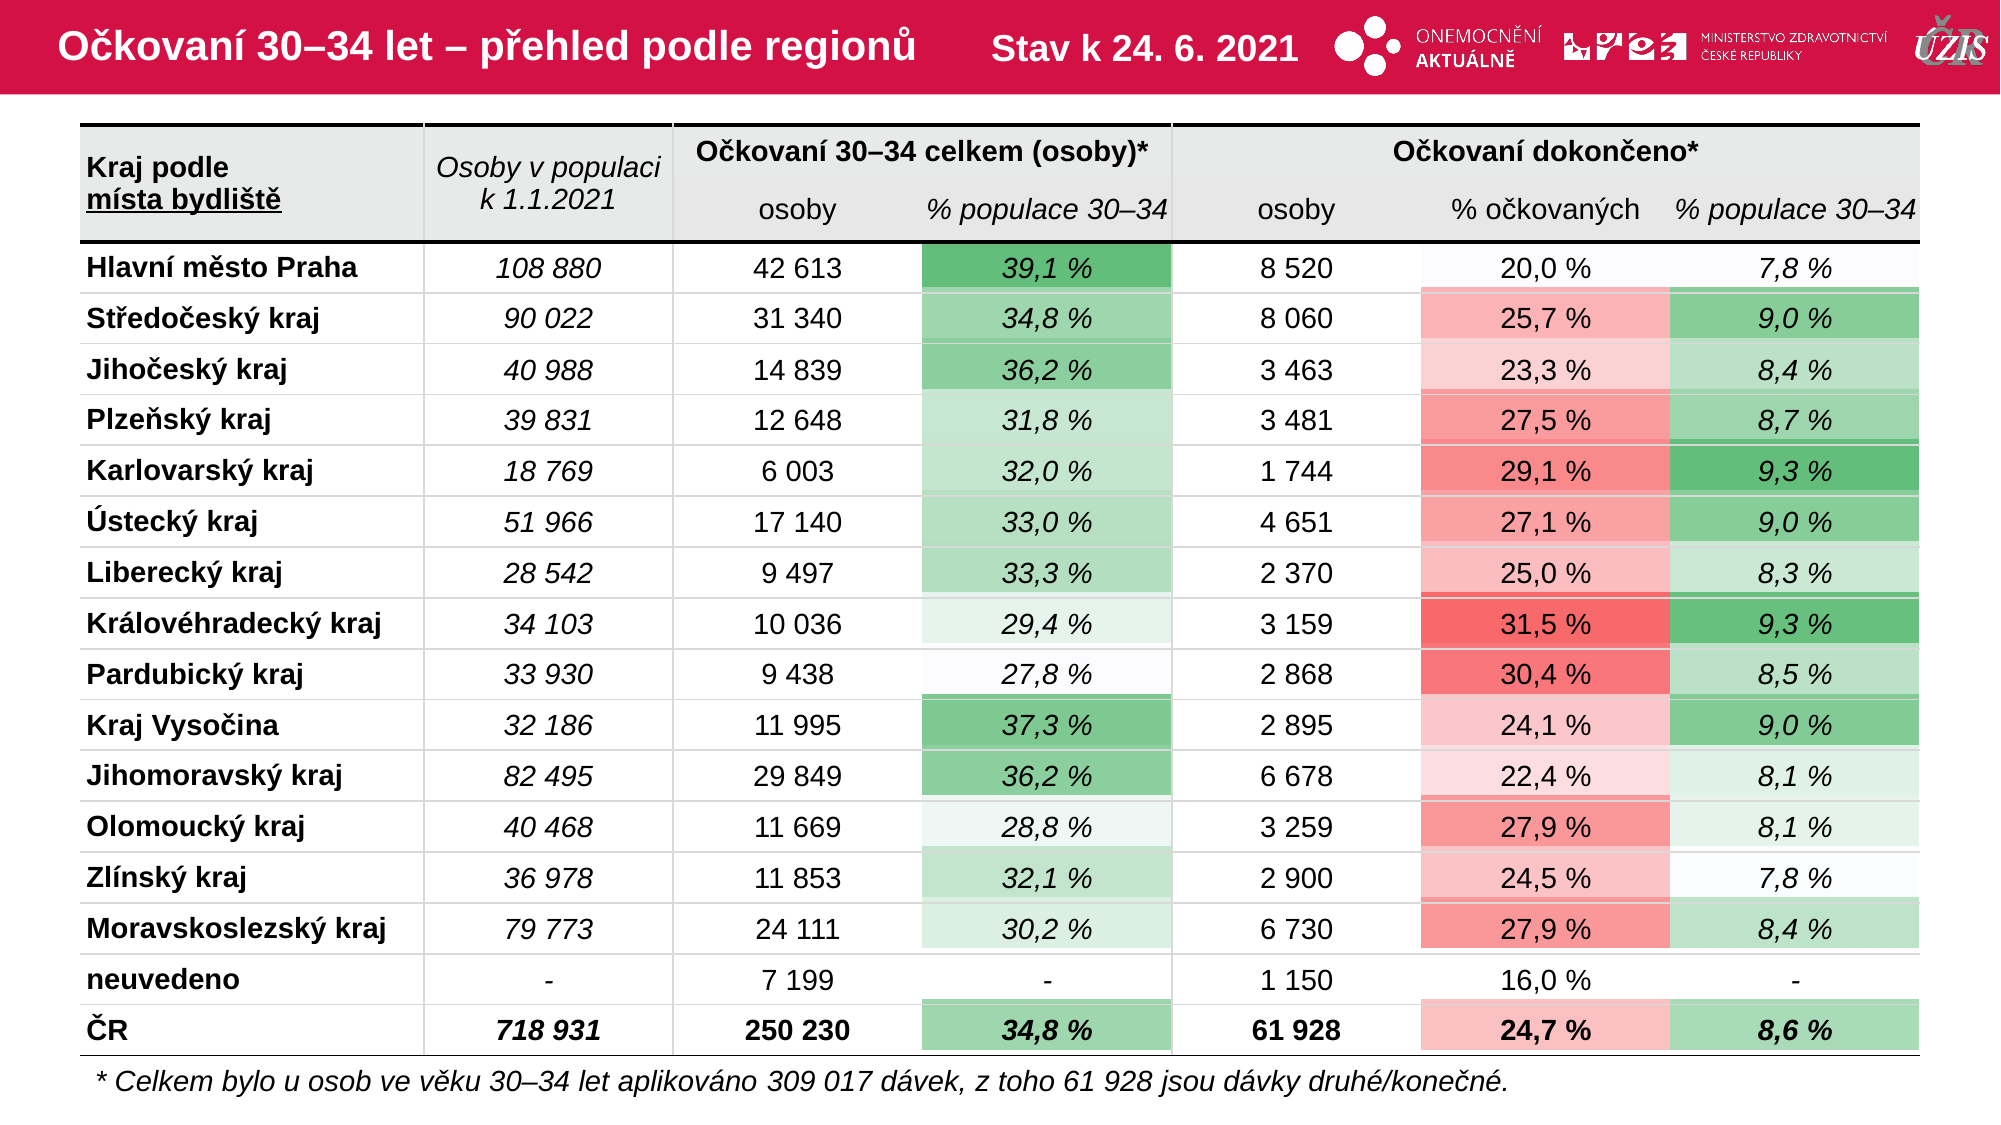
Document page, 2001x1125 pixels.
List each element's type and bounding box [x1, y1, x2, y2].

table_cell [674, 802, 1171, 851]
table_cell [1173, 446, 1920, 495]
table_header [1173, 127, 1920, 176]
table_cell [674, 244, 1171, 292]
table_cell [674, 751, 1171, 800]
table_cell [674, 904, 1171, 953]
table_cell [425, 294, 672, 343]
picture [1421, 16, 1542, 76]
table_cell [1173, 294, 1920, 343]
table_cell [80, 599, 423, 648]
table_cell [425, 650, 672, 699]
table_cell [425, 853, 672, 902]
table_header [425, 127, 672, 240]
table_header [674, 127, 1171, 176]
table_cell [80, 751, 423, 800]
table_cell [80, 700, 423, 749]
table_cell [80, 853, 423, 902]
table_cell [1173, 176, 1920, 240]
table_cell [425, 751, 672, 800]
picture [1915, 15, 1989, 66]
table_cell [1173, 344, 1920, 394]
picture [1563, 31, 1888, 60]
table_cell [80, 1005, 423, 1055]
table_cell [80, 446, 423, 495]
table_cell [80, 904, 423, 953]
text_box [976, 16, 1421, 77]
table_cell [425, 955, 672, 1004]
table_cell [1173, 244, 1920, 292]
text_box [80, 1055, 1871, 1105]
table_cell [1173, 955, 1920, 1004]
table_cell [80, 344, 423, 394]
table_cell [1173, 650, 1920, 699]
table_cell [80, 802, 423, 851]
table_cell [674, 853, 1171, 902]
table_cell [425, 244, 672, 292]
table_cell [425, 446, 672, 495]
table_cell [425, 395, 672, 444]
table_cell [80, 294, 423, 343]
table_cell [425, 548, 672, 597]
table_cell [674, 650, 1171, 699]
table_cell [1173, 700, 1920, 749]
table_cell [80, 955, 423, 1004]
table_cell [674, 446, 1171, 495]
table_cell [1173, 751, 1920, 800]
table_cell [80, 650, 423, 699]
table_cell [674, 955, 1171, 1004]
table_cell [674, 176, 1171, 240]
table_cell [425, 700, 672, 749]
table_cell [674, 294, 1171, 343]
table_cell [674, 497, 1171, 546]
title [42, 0, 1262, 95]
table_cell [1173, 853, 1920, 902]
table_cell [80, 395, 423, 444]
table_cell [80, 548, 423, 597]
table_cell [425, 599, 672, 648]
table_cell [425, 344, 672, 394]
table_cell [425, 802, 672, 851]
table_header [80, 127, 423, 240]
table_cell [674, 700, 1171, 749]
table_cell [1173, 904, 1920, 953]
table_cell [674, 395, 1171, 444]
table_cell [1173, 548, 1920, 597]
table_cell [425, 1005, 672, 1055]
table_cell [674, 548, 1171, 597]
table_cell [674, 599, 1171, 648]
table_cell [674, 344, 1171, 394]
table_cell [425, 497, 672, 546]
table_cell [80, 244, 423, 292]
table_cell [1173, 497, 1920, 546]
table_cell [425, 904, 672, 953]
table_cell [1173, 599, 1920, 648]
table_cell [80, 497, 423, 546]
table_cell [1173, 1005, 1920, 1055]
table_cell [674, 1005, 1171, 1055]
table_cell [1173, 395, 1920, 444]
table_cell [1173, 802, 1920, 851]
